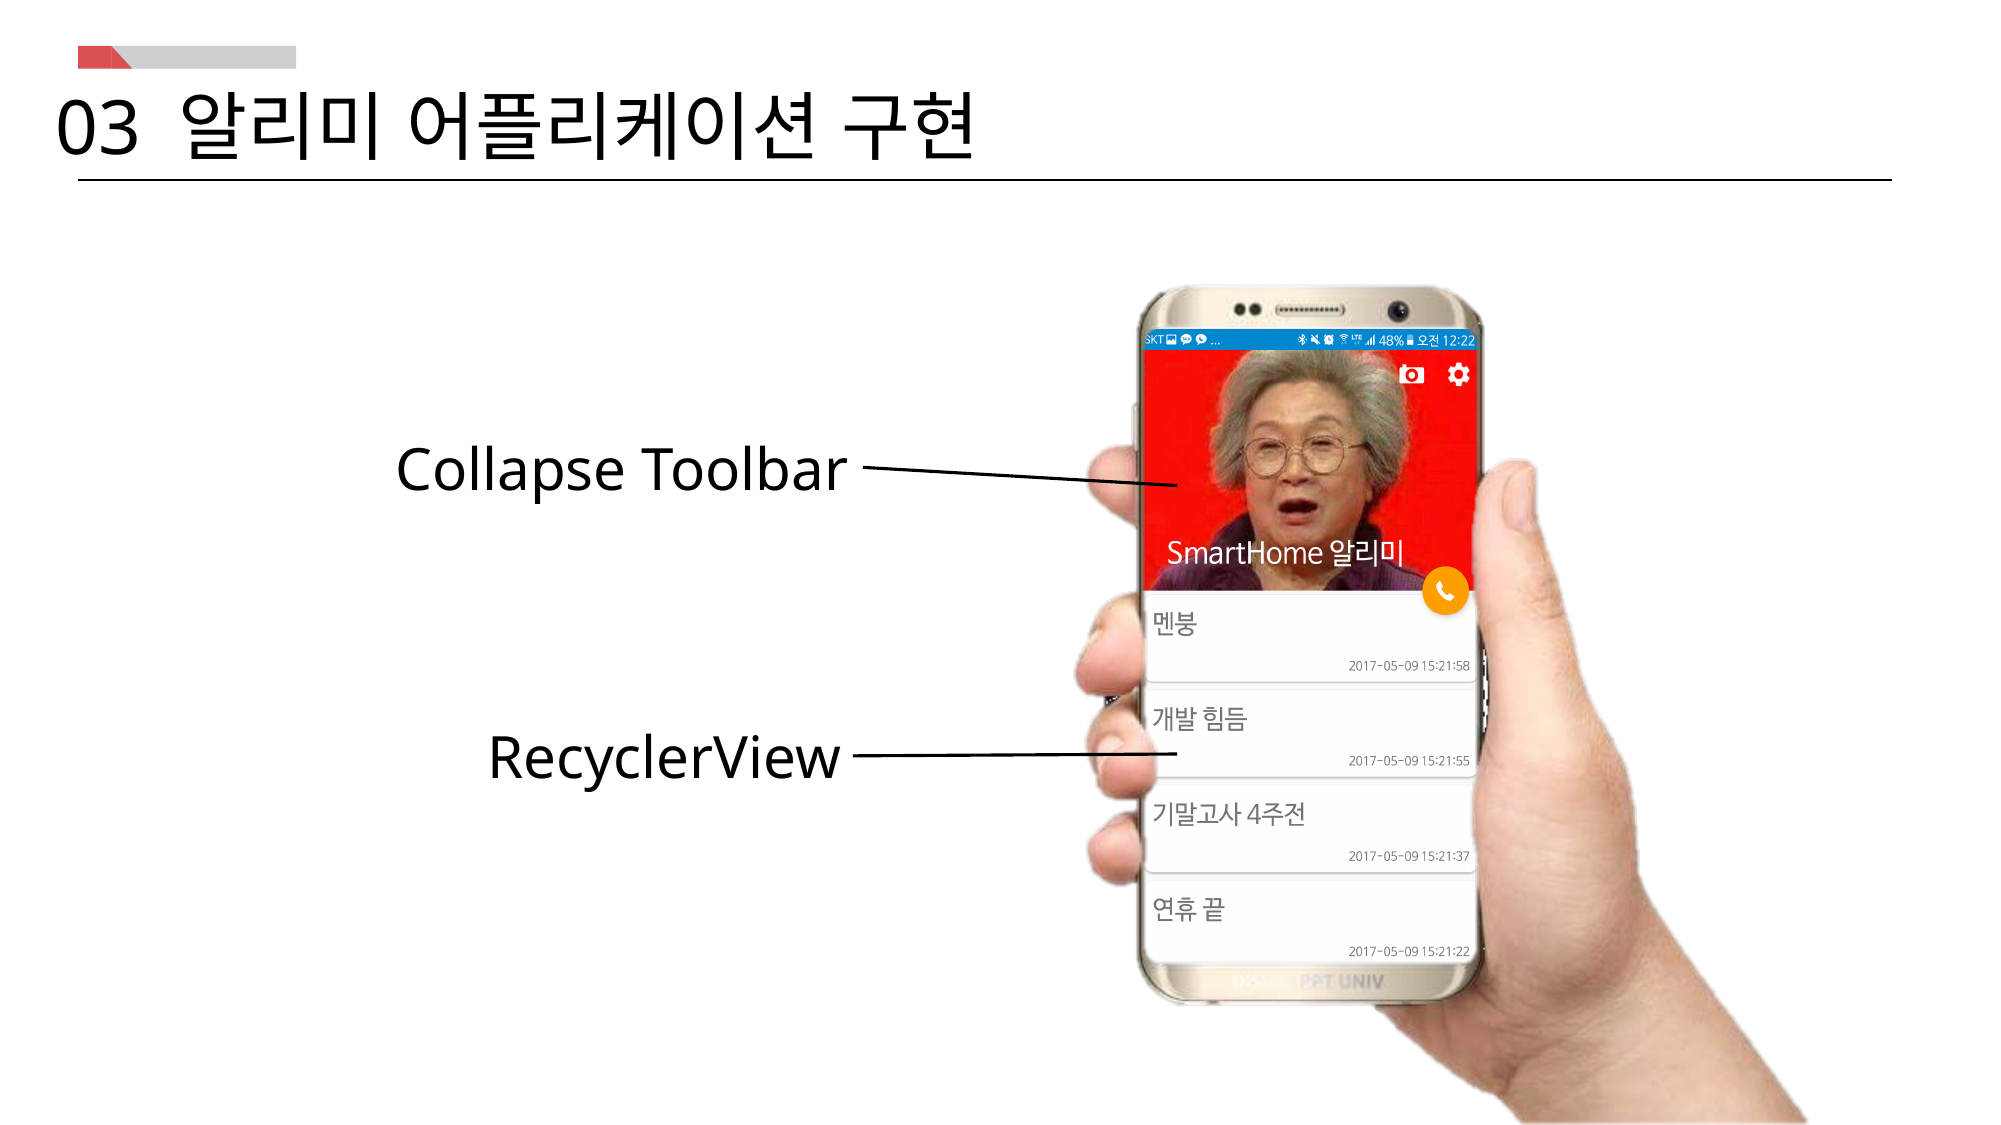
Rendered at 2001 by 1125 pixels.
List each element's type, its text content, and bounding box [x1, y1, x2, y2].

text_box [469, 712, 1178, 799]
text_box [77, 45, 297, 69]
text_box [381, 424, 1178, 511]
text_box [1054, 261, 1865, 1125]
text_box 03 알리미 어플리케이션 구현 [40, 72, 995, 177]
